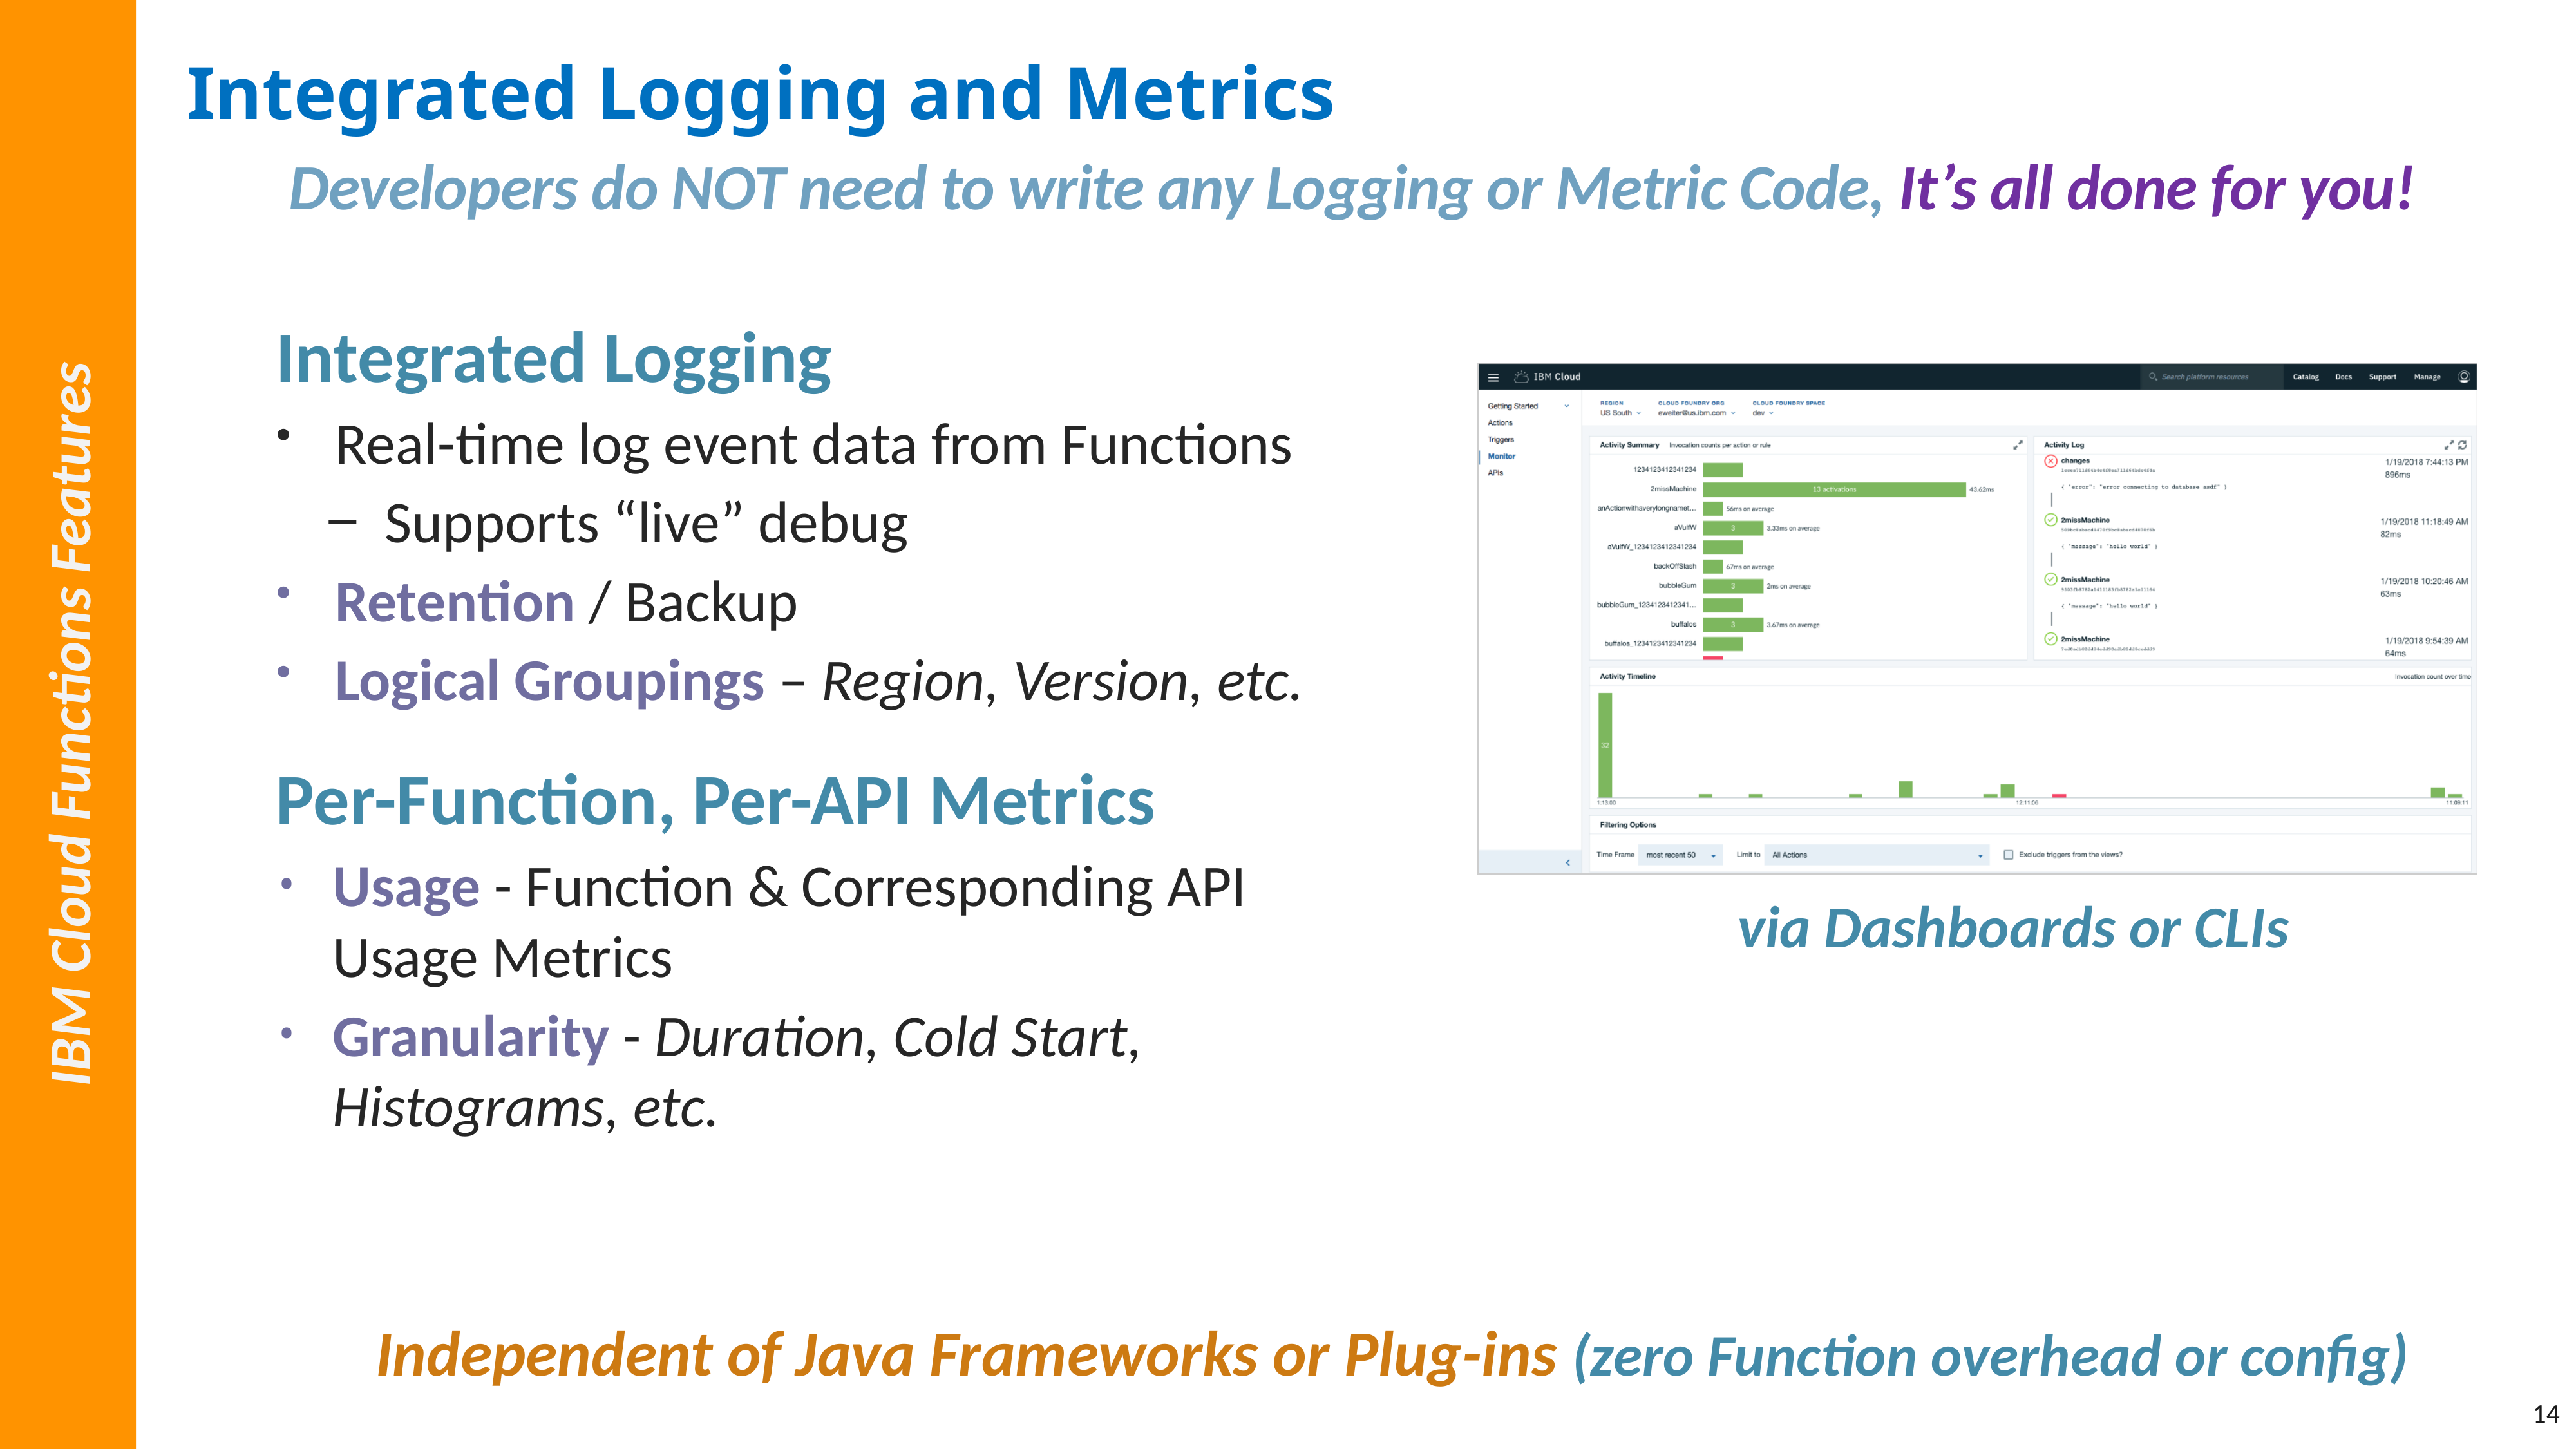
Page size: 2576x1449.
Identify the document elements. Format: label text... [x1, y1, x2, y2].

picture [1477, 363, 2477, 875]
text_box Independent of Java Frameworks or Plug-ins (zero Function overhead or config) [224, 1307, 2465, 1394]
text_box via Dashboards or CLIs [1655, 884, 2300, 965]
title Integrated Logging and Metrics [177, 50, 2536, 142]
text_box Developers do NOT need to write any Logging or Metric Code, It’s all done for you! [279, 140, 2465, 228]
slide_number 14 [2110, 1396, 2561, 1435]
text_box Integrated Logging Real-time log event data from Functions Supports “live” debug Retention / Backup Logical Groupings – Region, Version, etc. Per-Function, Per-API Metrics Usage - Function & Corresponding API Usage Metrics Granularity - Duration, Cold Start, Histograms, etc. [242, 305, 1409, 1144]
